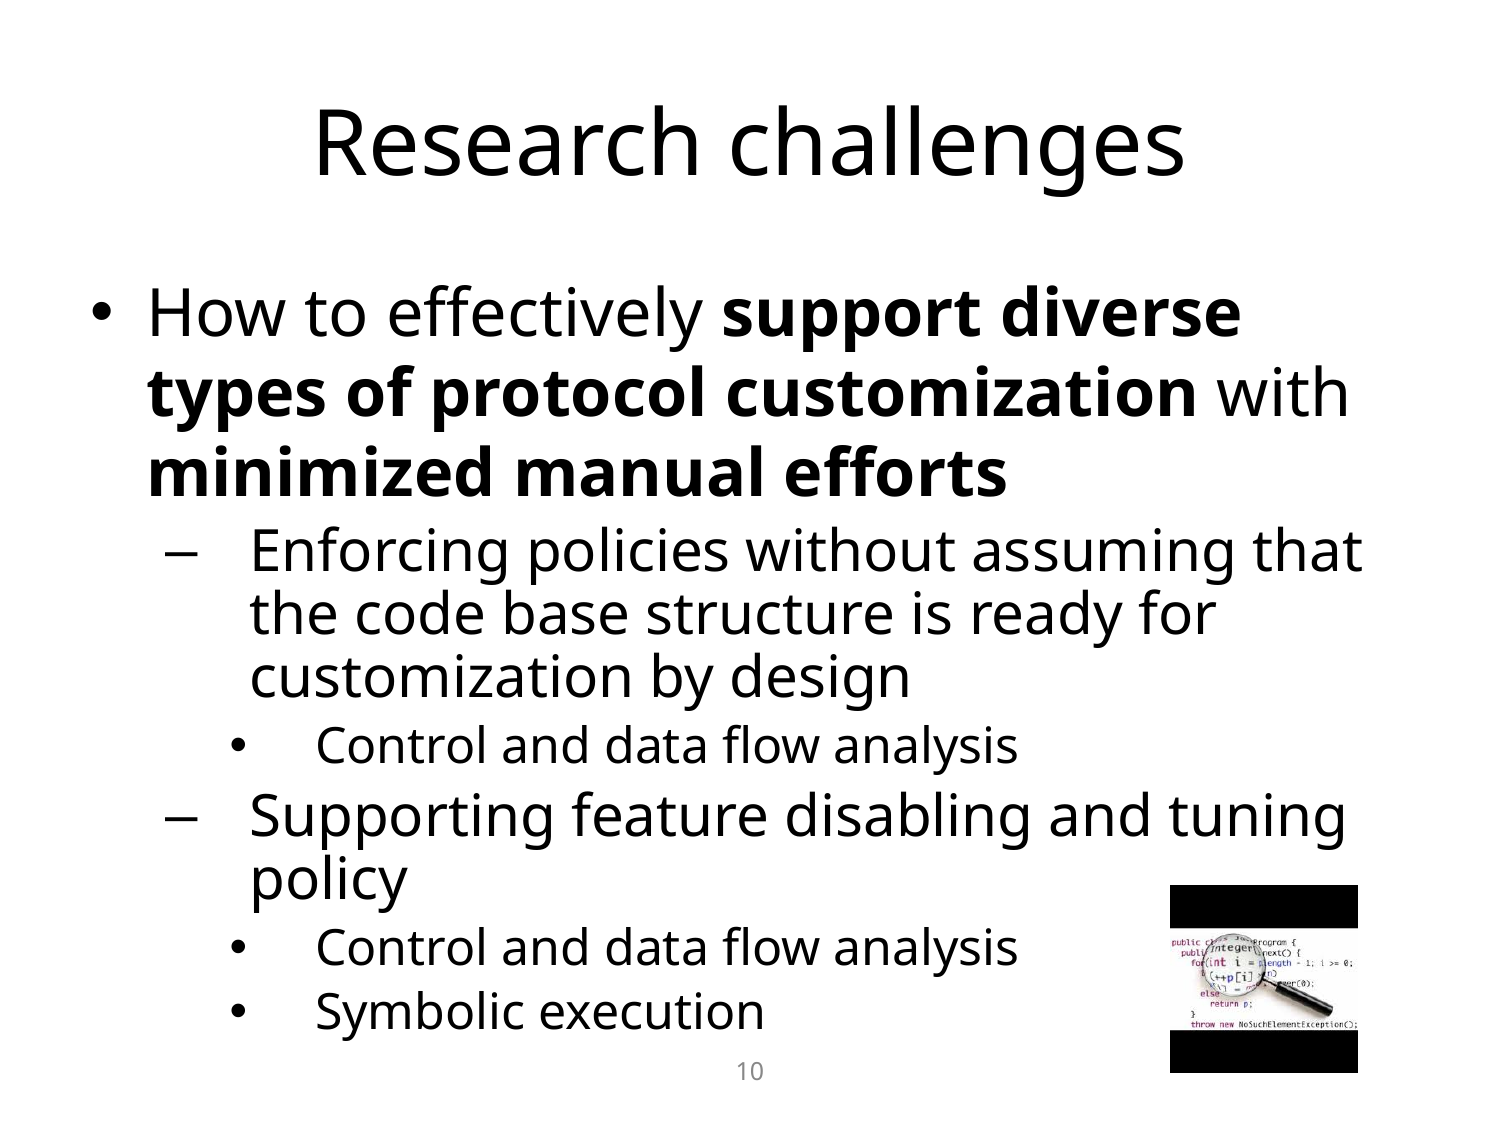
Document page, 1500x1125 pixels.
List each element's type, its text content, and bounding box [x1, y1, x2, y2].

picture [1169, 884, 1358, 1073]
list How to effectively support diverse types of protocol customization with minimized manual efforts Enforcing policies without assuming that the code base structure is ready for customization by design Control and data flow analysis Supporting feature disabling and tuning policy Control and data flow analysis Symbolic execution [75, 262, 1425, 1005]
title Research challenges [75, 45, 1425, 233]
slide_number 10 [75, 1042, 1425, 1103]
